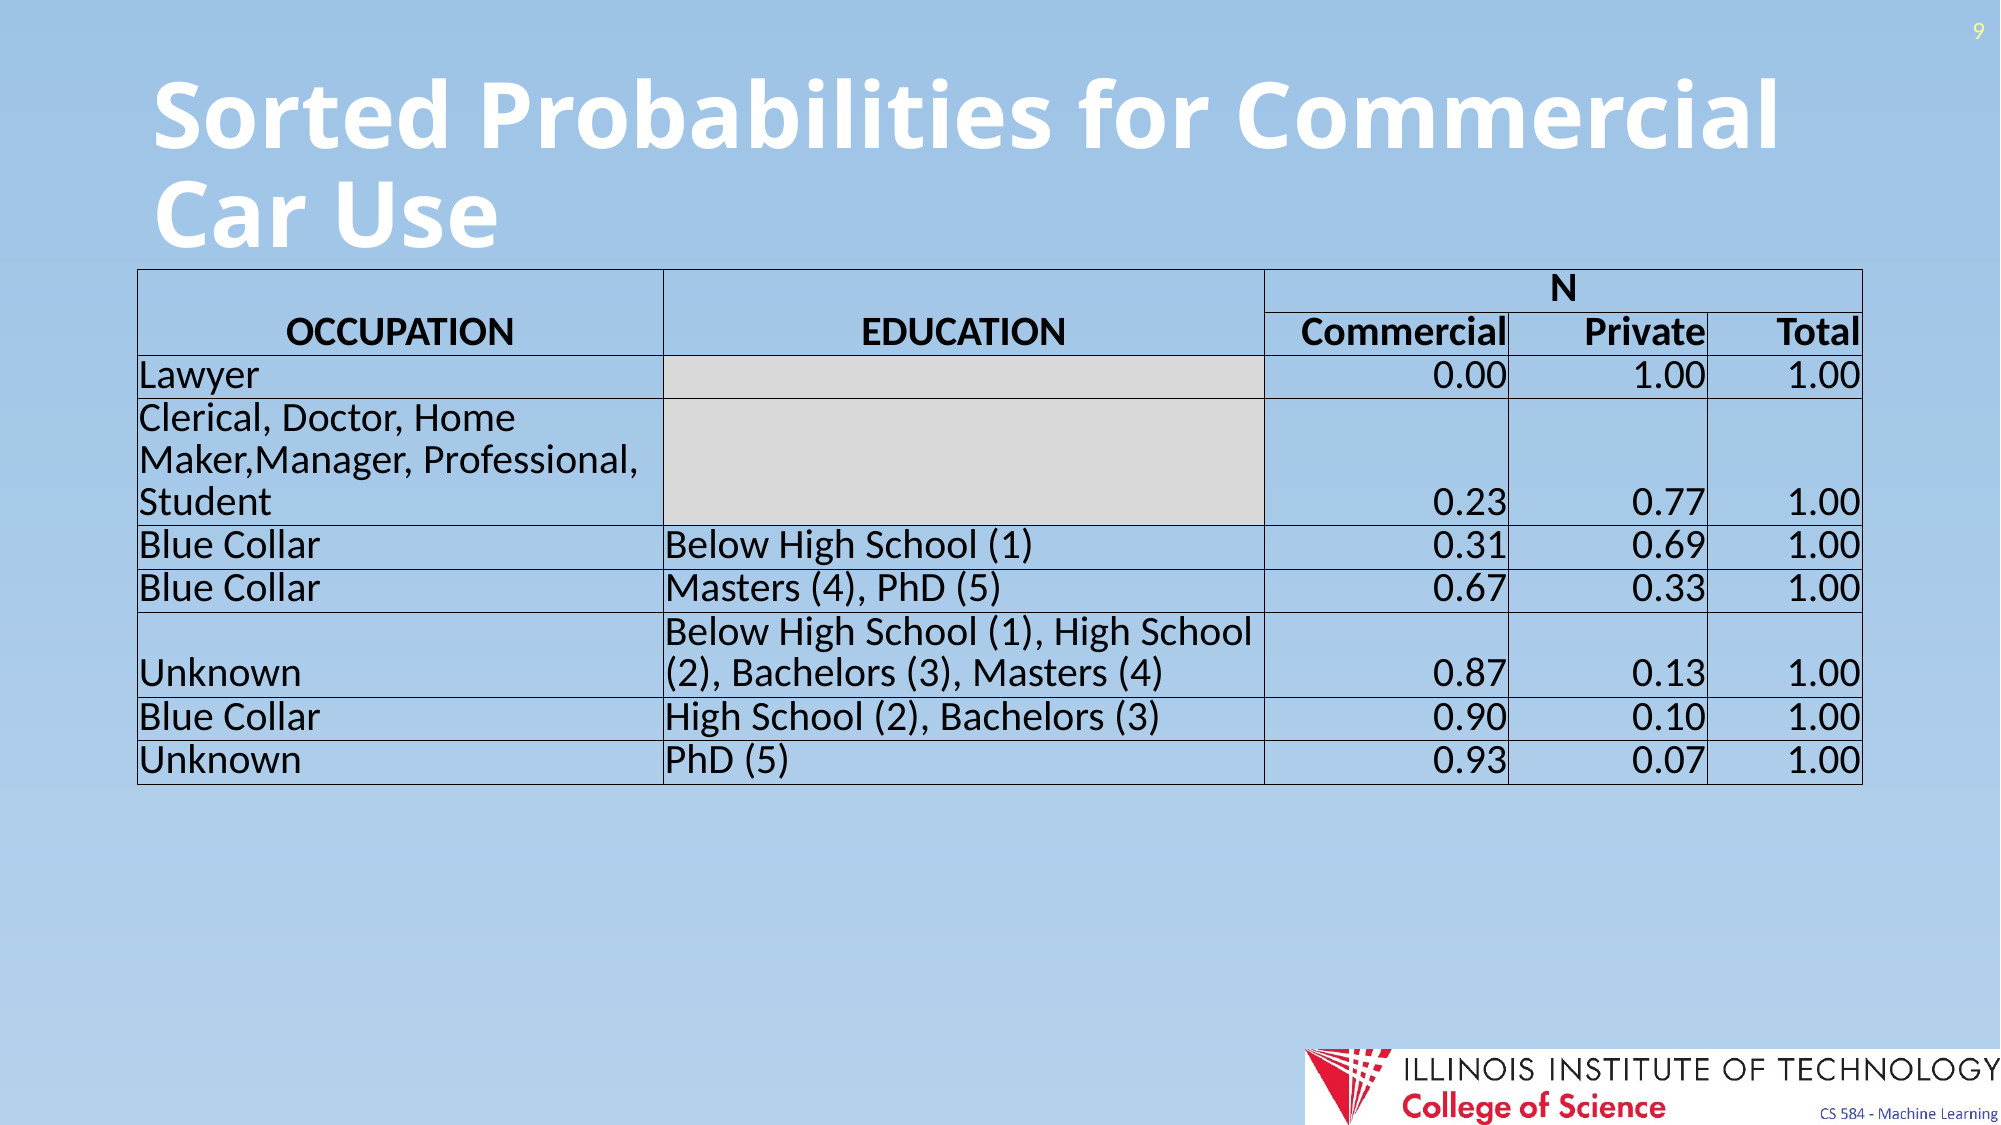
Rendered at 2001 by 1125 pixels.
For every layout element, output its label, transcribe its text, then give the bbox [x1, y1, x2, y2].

table_cell 0.87 [1265, 613, 1508, 697]
table_cell Masters (4), PhD (5) [664, 570, 1264, 612]
table_cell 0.93 [1265, 741, 1508, 784]
table_cell 1.00 [1708, 741, 1862, 784]
table_cell 1.00 [1708, 570, 1862, 612]
table_cell 0.31 [1265, 526, 1508, 569]
table_cell 1.00 [1708, 526, 1862, 569]
table_cell Below High School (1), High School (2), Bachelors (3), Masters (4) [664, 613, 1264, 697]
table_cell 0.13 [1509, 613, 1707, 697]
table_cell High School (2), Bachelors (3) [664, 698, 1264, 740]
table_header OCCUPATION [138, 270, 663, 355]
table_cell Below High School (1) [664, 526, 1264, 569]
table_cell [664, 356, 1264, 398]
table_cell 0.77 [1509, 399, 1707, 525]
table_cell 0.07 [1509, 741, 1707, 784]
table_cell PhD (5) [664, 741, 1264, 784]
picture [1305, 1049, 2000, 1125]
table_cell Clerical, Doctor, Home Maker,Manager, Professional, Student [138, 399, 663, 525]
table_cell 1.00 [1509, 356, 1707, 398]
table_cell 1.00 [1708, 698, 1862, 740]
table_cell 0.90 [1265, 698, 1508, 740]
table_cell 1.00 [1708, 356, 1862, 398]
table_cell 0.10 [1509, 698, 1707, 740]
table_cell Unknown [138, 613, 663, 697]
table_cell Blue Collar [138, 698, 663, 740]
table_header EDUCATION [664, 270, 1264, 355]
title Sorted Probabilities for Commercial Car Use [137, 59, 1863, 269]
table_cell Total [1708, 313, 1862, 355]
table_cell 0.00 [1265, 356, 1508, 398]
table_header N [1265, 270, 1862, 312]
table_cell [664, 399, 1264, 525]
table_cell Commercial [1265, 313, 1508, 355]
table_cell Blue Collar [138, 526, 663, 569]
table_cell 0.67 [1265, 570, 1508, 612]
table_cell 1.00 [1708, 399, 1862, 525]
table_cell Lawyer [138, 356, 663, 398]
table_cell 0.33 [1509, 570, 1707, 612]
table_cell 0.69 [1509, 526, 1707, 569]
table_cell Blue Collar [138, 570, 663, 612]
slide_number 9 [1550, 0, 2000, 60]
table_cell Private [1509, 313, 1707, 355]
table_cell 1.00 [1708, 613, 1862, 697]
table_cell 0.23 [1265, 399, 1508, 525]
table_cell Unknown [138, 741, 663, 784]
